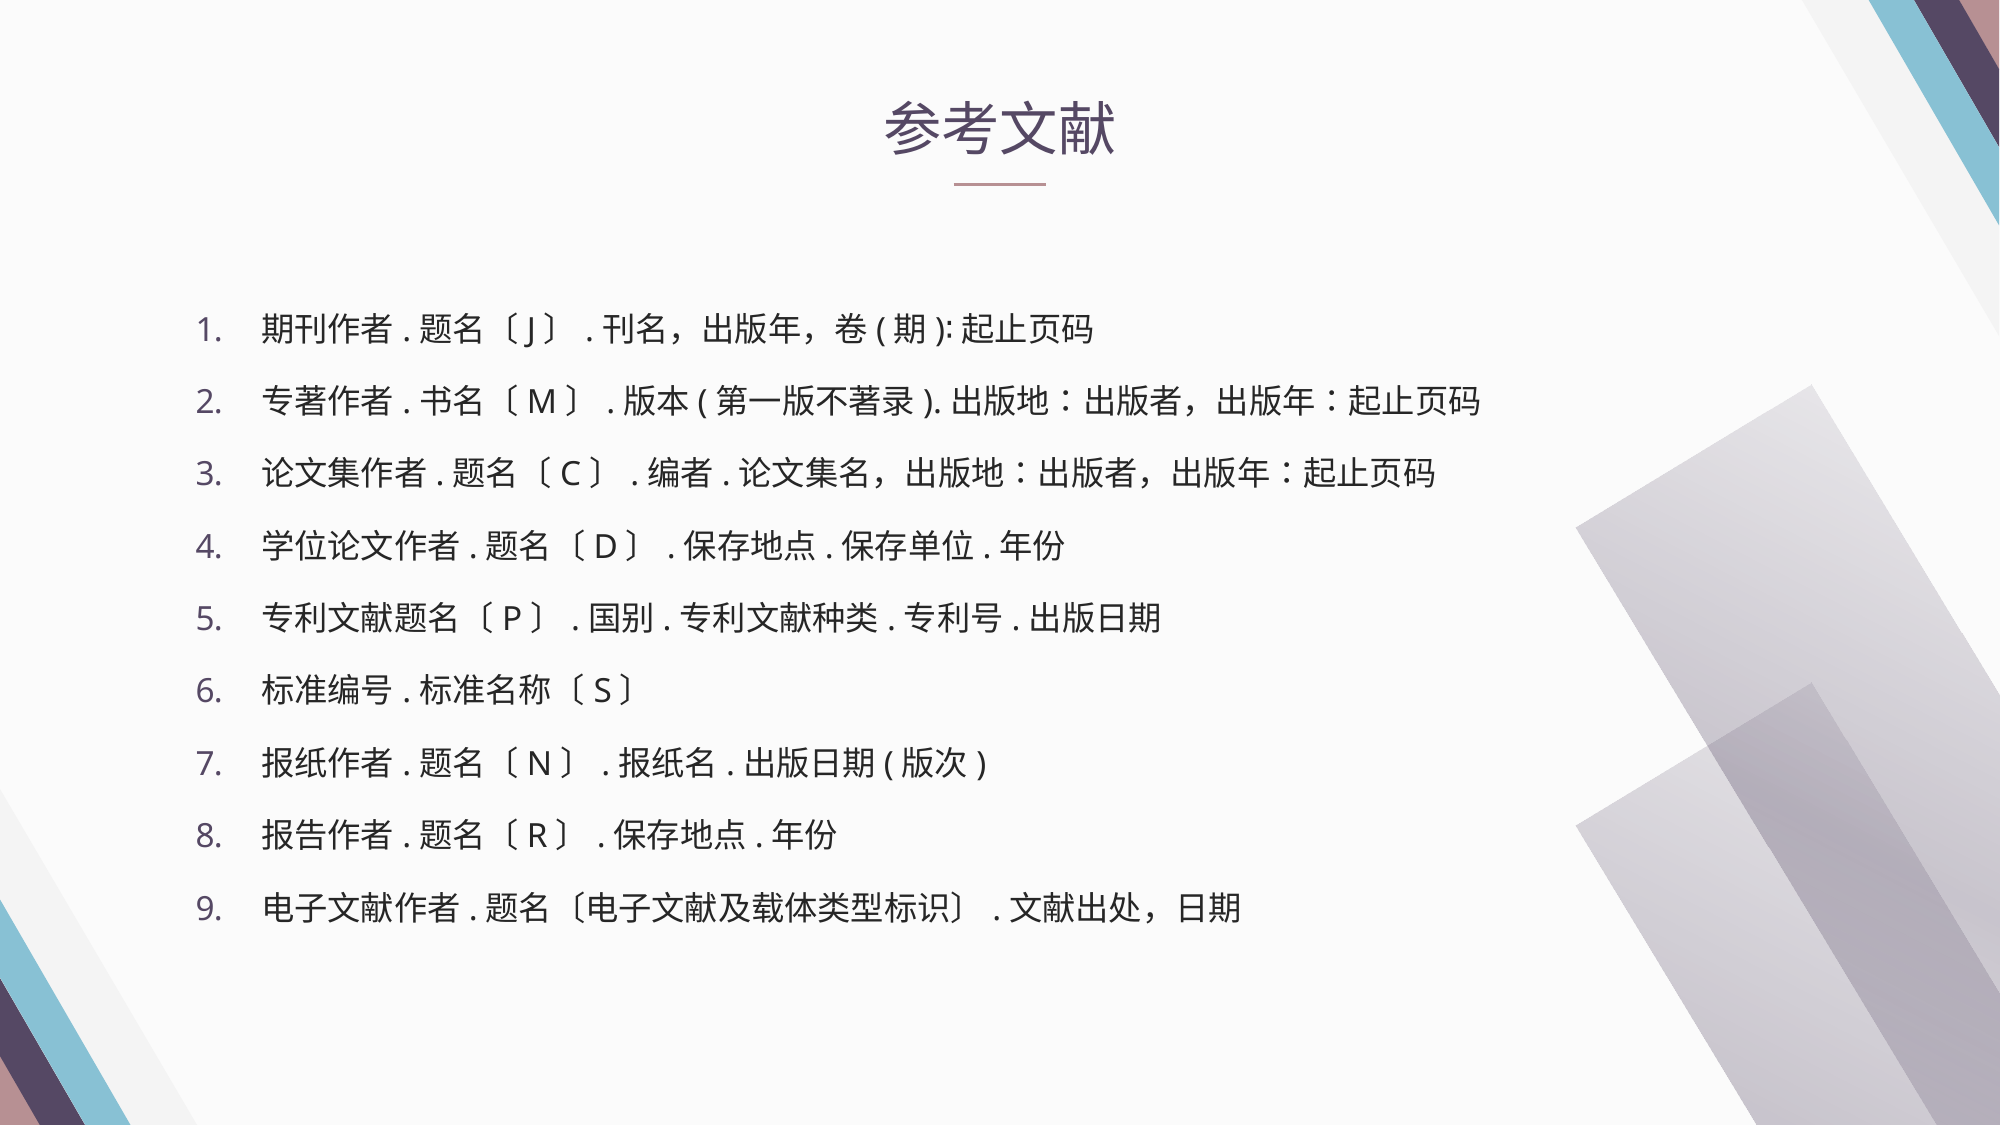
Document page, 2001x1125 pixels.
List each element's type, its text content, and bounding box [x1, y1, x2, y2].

text_box 期刊作者.题名〔J〕.刊名，出版年，卷(期)∶起止页码 专著作者.书名〔M〕.版本(第一版不著录).出版地∶出版者，出版年∶起止页码 论文集作者.题名〔C〕.编者.论文集名，出版地∶出版者，出版年∶起止页码 学位论文作者.题名〔D〕.保存地点.保存单位.年份 专利文献题名〔P〕.国别.专利文献种类.专利号.出版日期 标准编号.标准名称〔S〕 报纸作者.题名〔N〕.报纸名.出版日期(版次) 报告作者.题名〔R〕.保存地点.年份 电子文献作者.题名〔电子文献及载体类型标识〕.文献出处，日期 [180, 280, 1846, 935]
text_box 参考文献 [868, 84, 1132, 170]
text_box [1834, 380, 2000, 1125]
